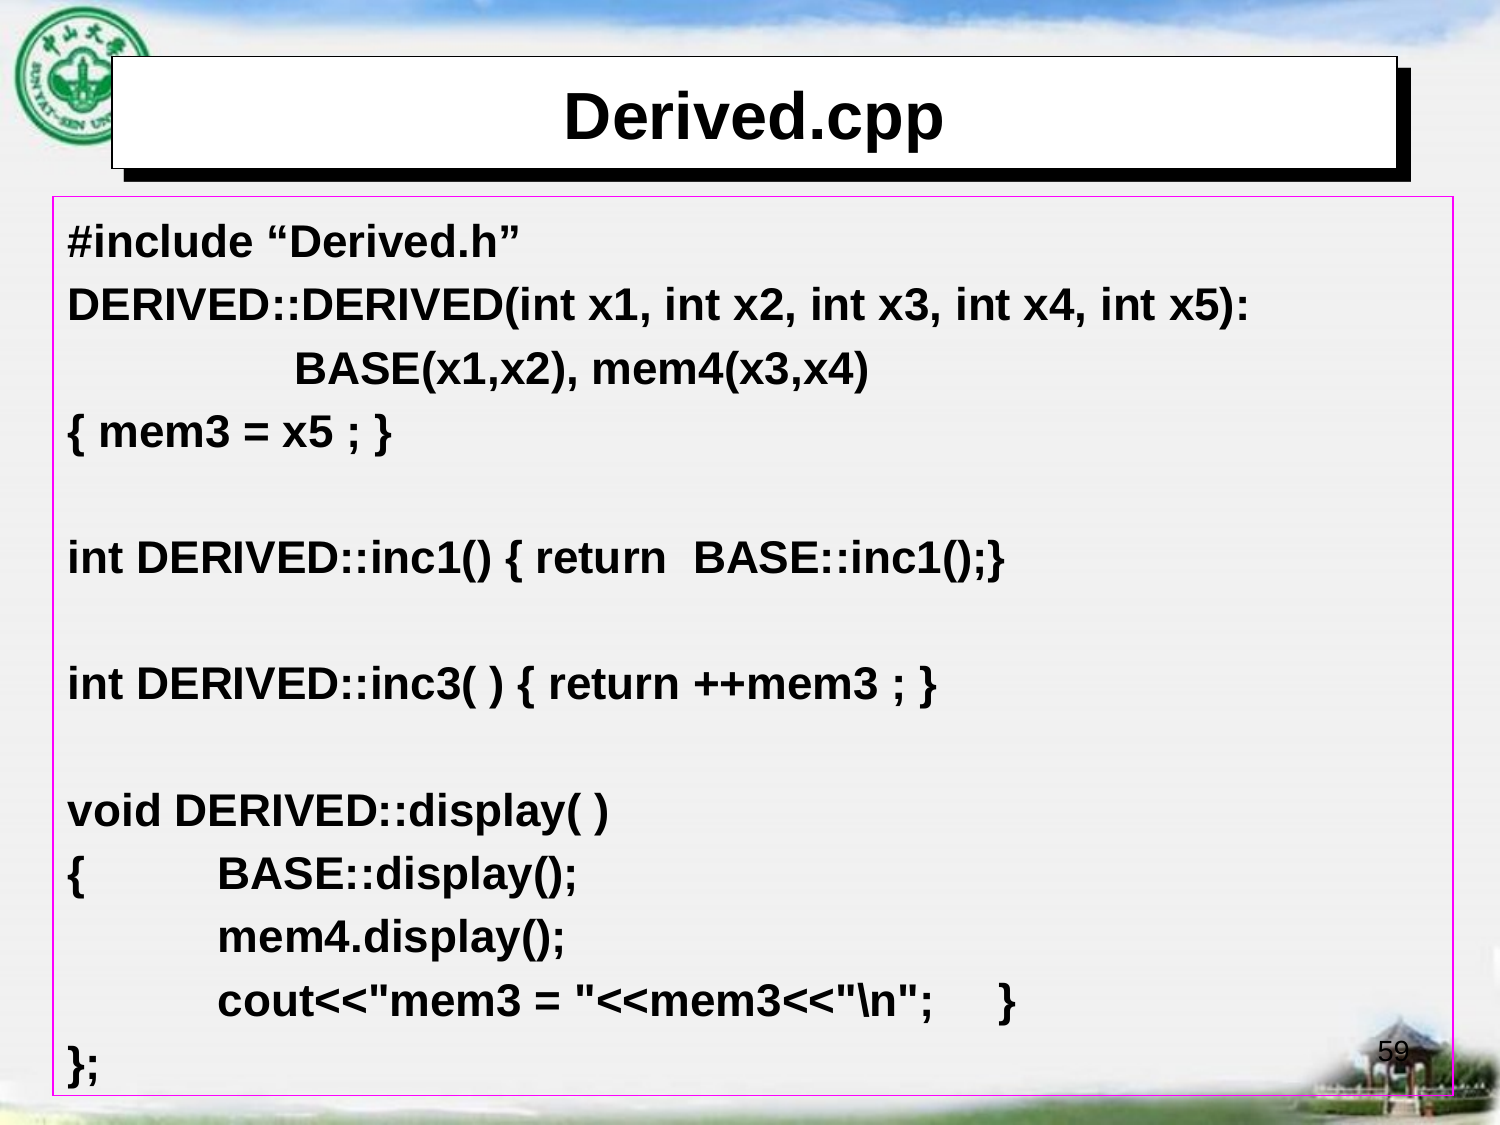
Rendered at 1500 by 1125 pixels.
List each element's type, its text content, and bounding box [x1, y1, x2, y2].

title Derived.cpp [111, 56, 1398, 169]
text_box #include “Derived.h” DERIVED::DERIVED(int x1, int x2, int x3, int x4, int x5): BASE(x1,x2), mem4(x3,x4) { mem3 = x5 ; } int DERIVED::inc1() { return BASE::inc1();} int DERIVED::inc3( ) { return ++mem3 ; } void DERIVED::display( ) { BASE::display(); mem4.display(); cout<<"mem3 = "<<mem3<<"\n"; } }; [53, 196, 1453, 1096]
picture [0, 0, 1500, 1125]
slide_number 59 [1074, 1096, 1426, 1103]
